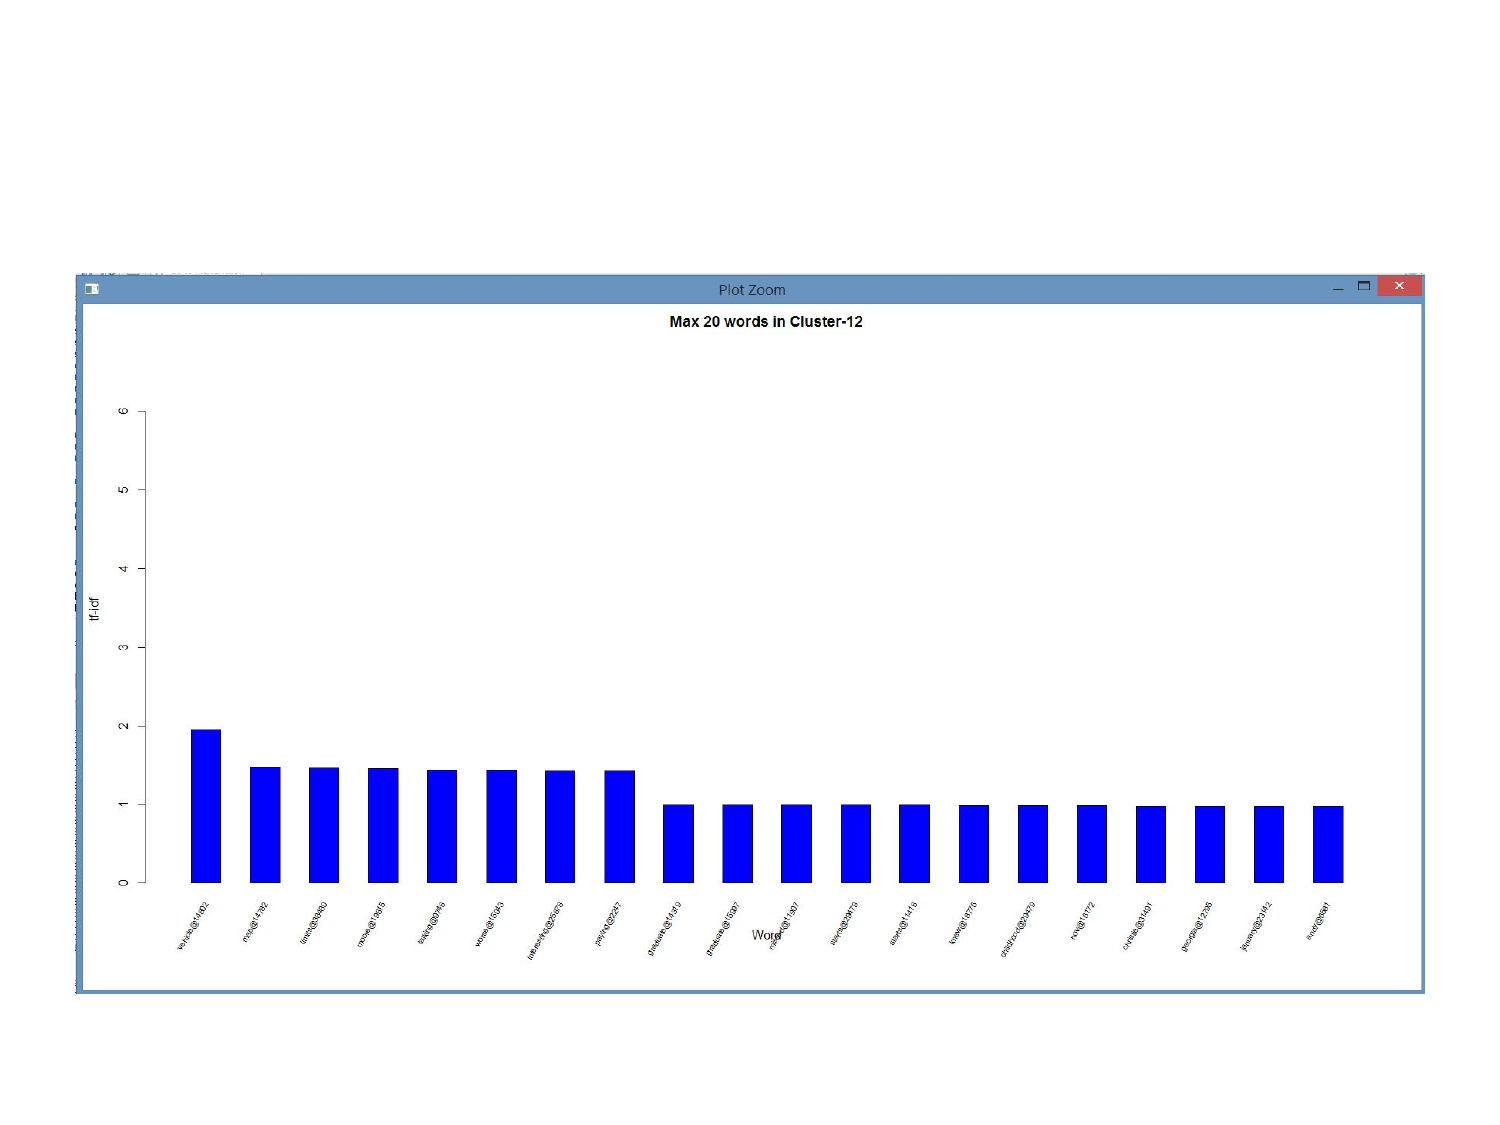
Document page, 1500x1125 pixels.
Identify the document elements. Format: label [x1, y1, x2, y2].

list [74, 273, 1426, 995]
